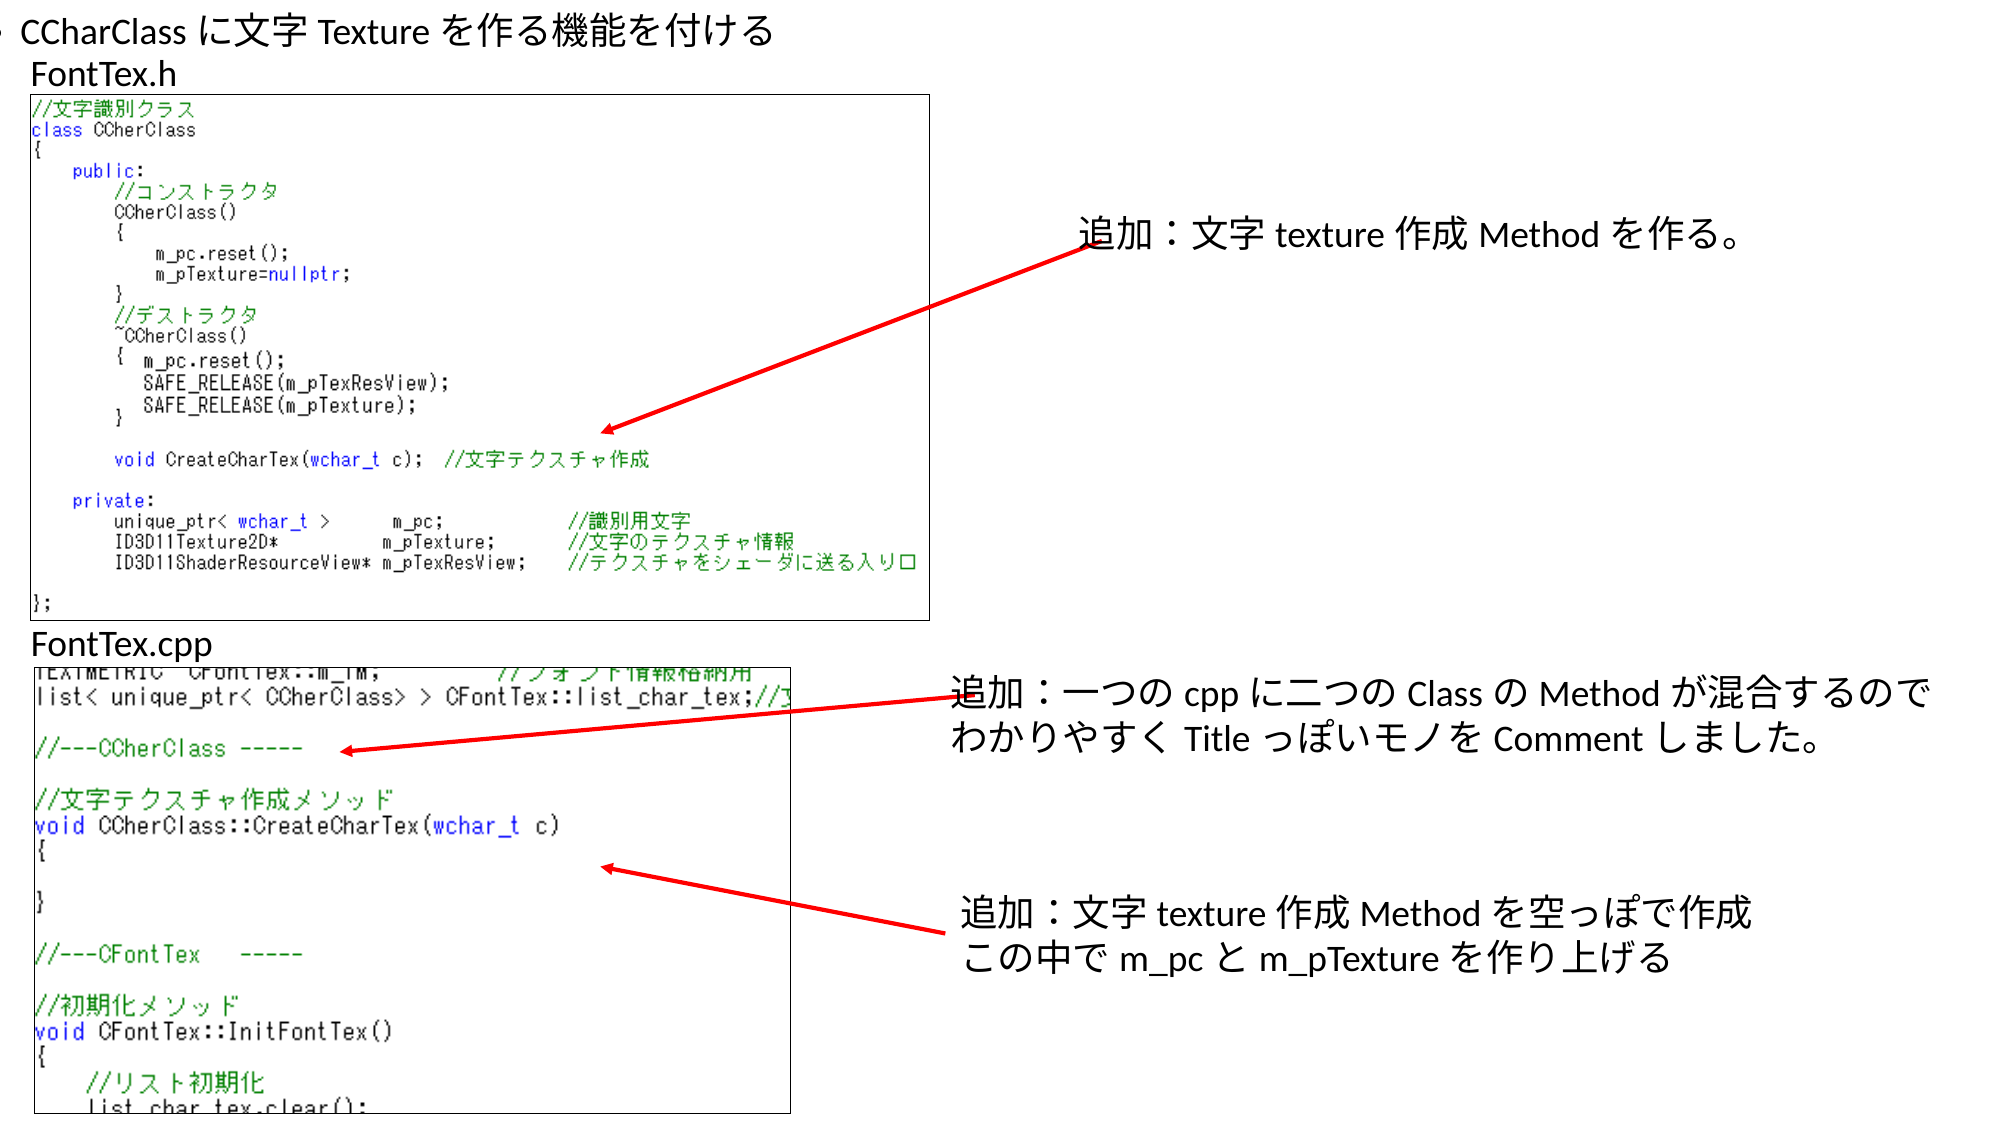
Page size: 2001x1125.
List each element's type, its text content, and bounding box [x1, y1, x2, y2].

text_box 追加：一つのcppに二つのClassのMethodが混合するので わかりやすくTitleっぽいモノをCommentしました。 [935, 661, 1948, 766]
picture [30, 94, 930, 621]
text_box FontTex.h [15, 41, 193, 101]
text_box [600, 240, 1102, 434]
text_box 追加：文字texture作成Methodを空っぽで作成 この中でm_pcとm_pTextureを作り上げる [945, 881, 1768, 986]
text_box FontTex.cpp [16, 611, 229, 672]
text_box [339, 694, 975, 752]
picture [34, 667, 791, 1114]
text_box ・ CCharClassに文字Textureを作る機能を付ける [0, 0, 792, 60]
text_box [600, 866, 977, 935]
text_box 追加：文字texture作成Methodを作る。 [1064, 202, 1775, 263]
